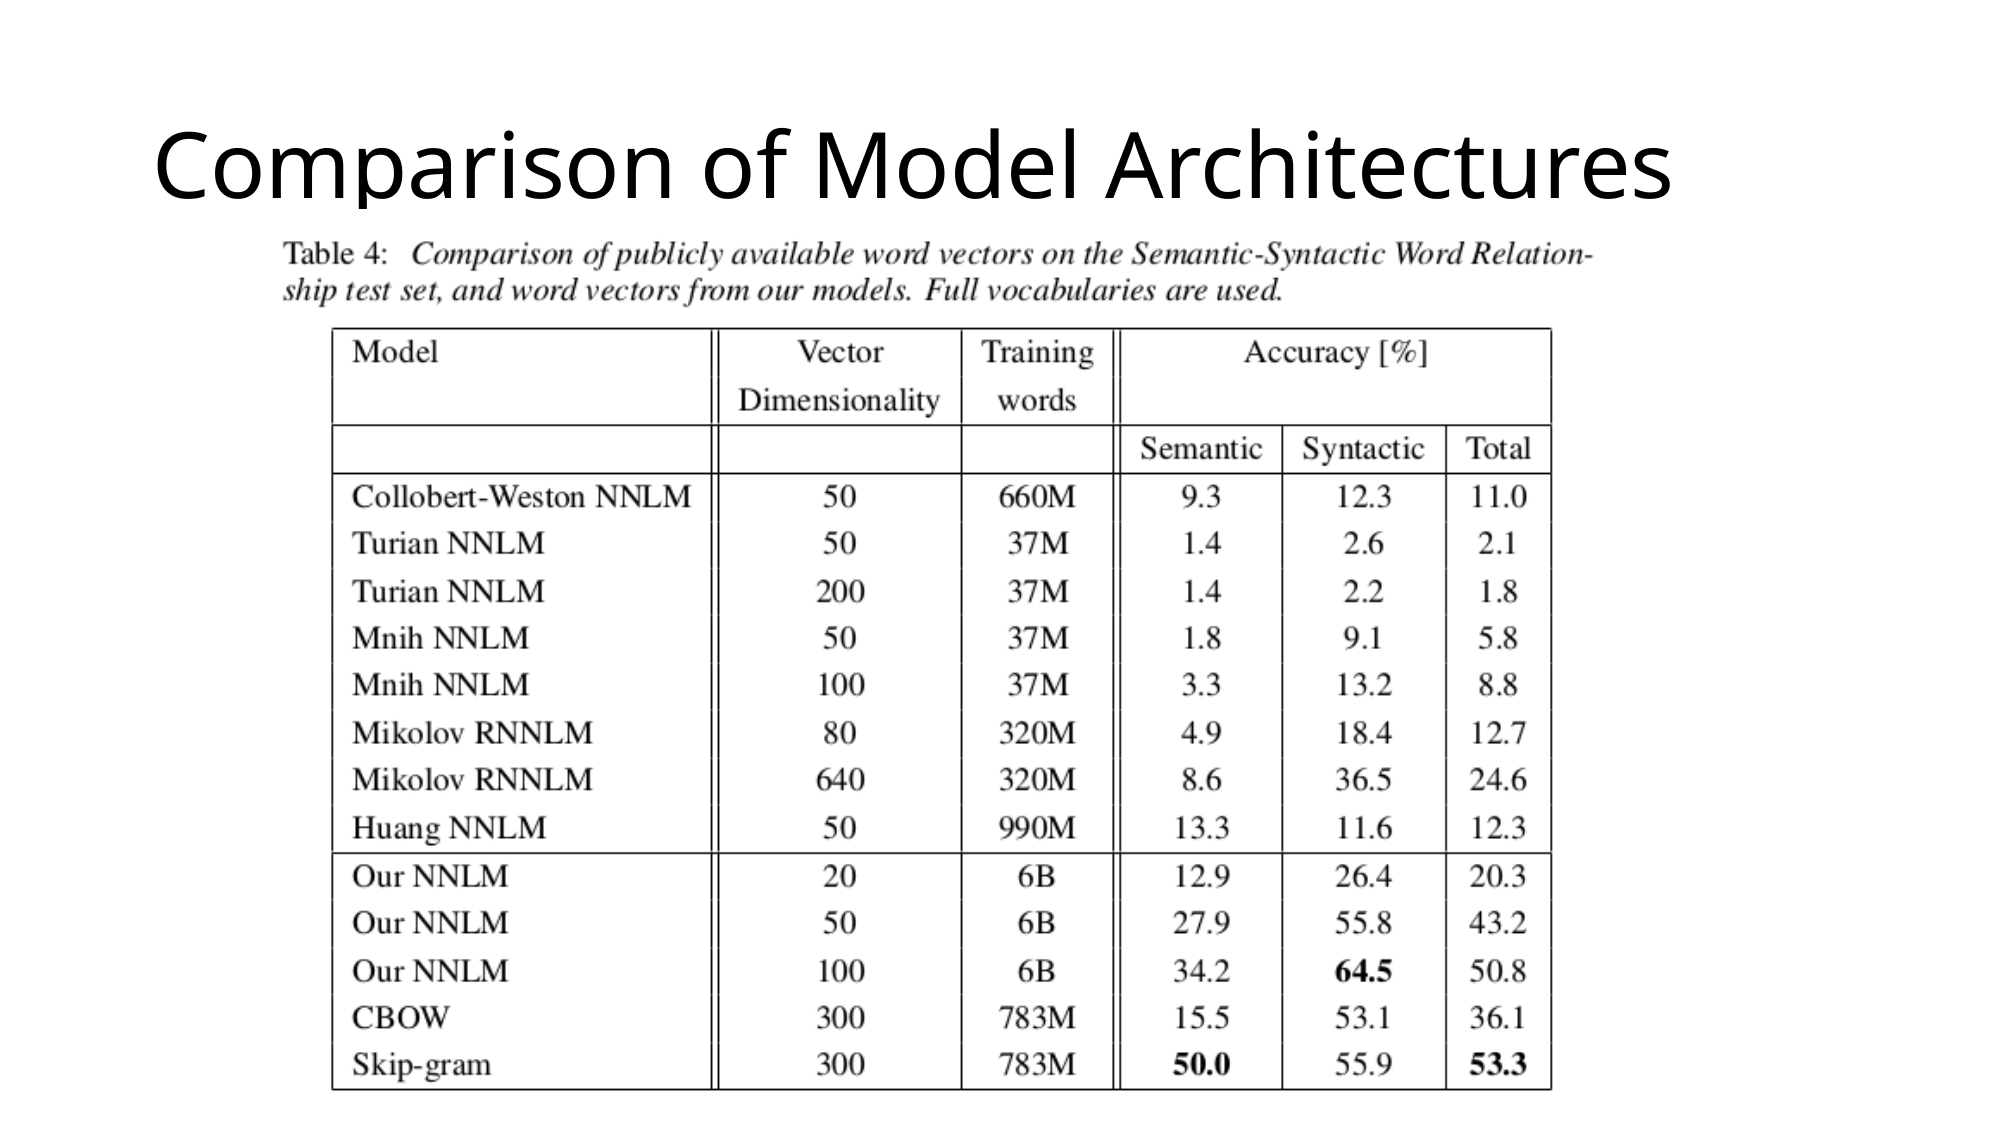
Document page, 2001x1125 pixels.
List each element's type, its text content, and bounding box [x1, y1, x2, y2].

picture [249, 209, 1618, 1125]
title Comparison of Model Architectures [137, 59, 1863, 278]
